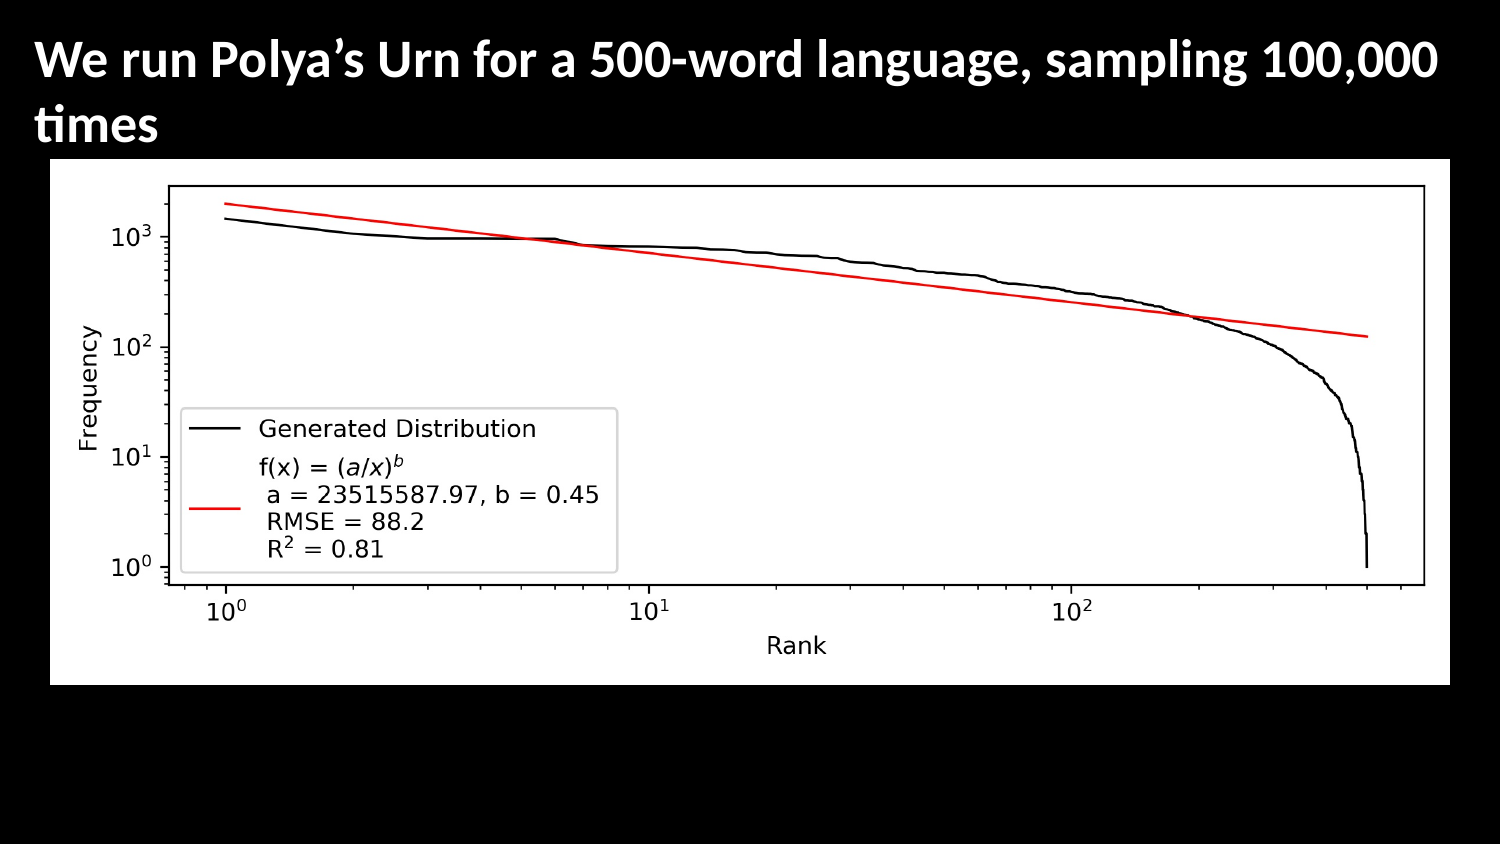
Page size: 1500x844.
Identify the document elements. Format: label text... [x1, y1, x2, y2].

picture [49, 159, 1451, 685]
text_box We run Polya’s Urn for a 500-word language, sampling 100,000 times [19, 15, 1500, 80]
